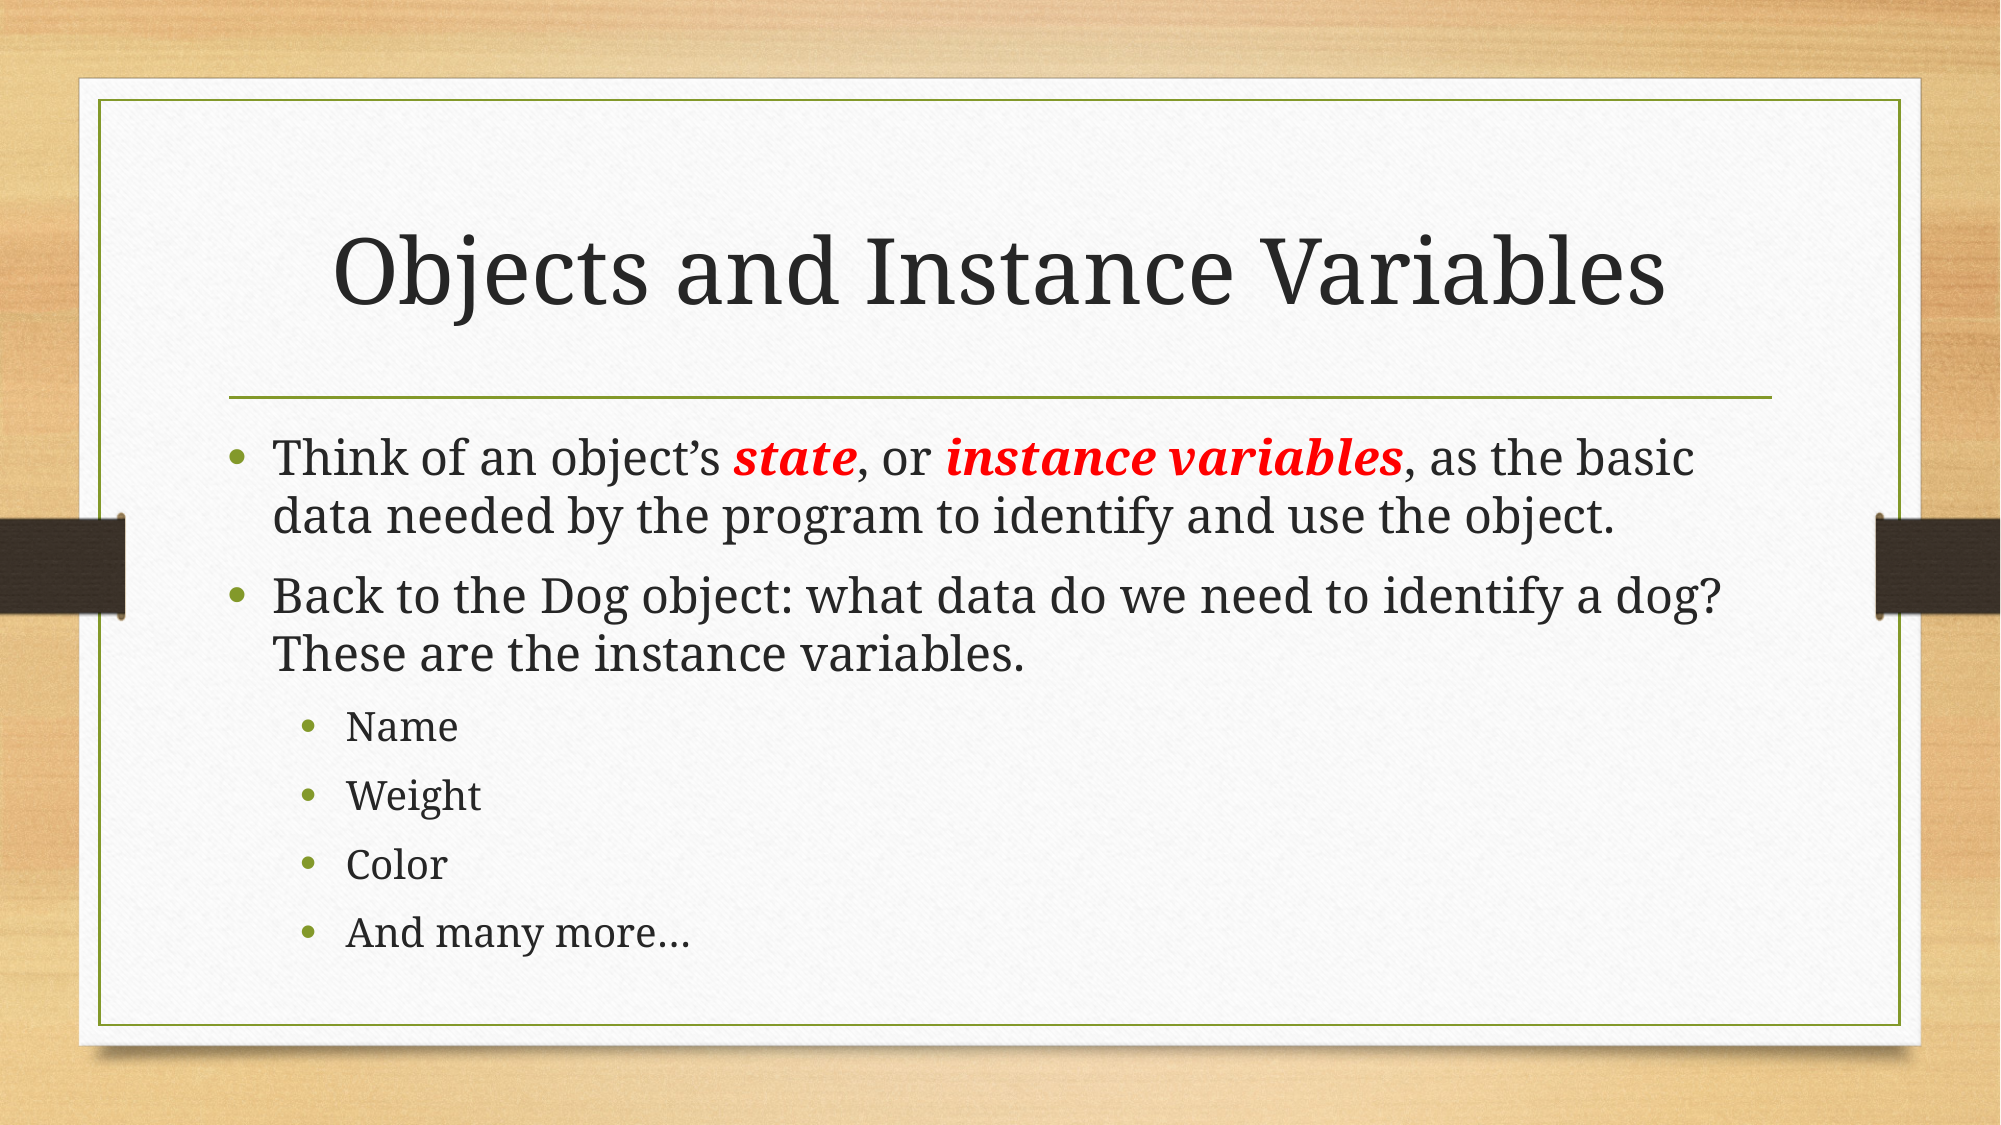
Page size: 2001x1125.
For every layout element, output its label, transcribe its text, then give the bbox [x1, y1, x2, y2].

picture [0, 0, 2001, 1125]
list Think of an object’s state, or instance variables, as the basic data needed by the program to identify and use the object. Back to the Dog object: what data do we need to identify a dog? These are the instance variables. Name Weight Color And many more… [212, 419, 1788, 964]
title Objects and Instance Variables [212, 161, 1788, 375]
